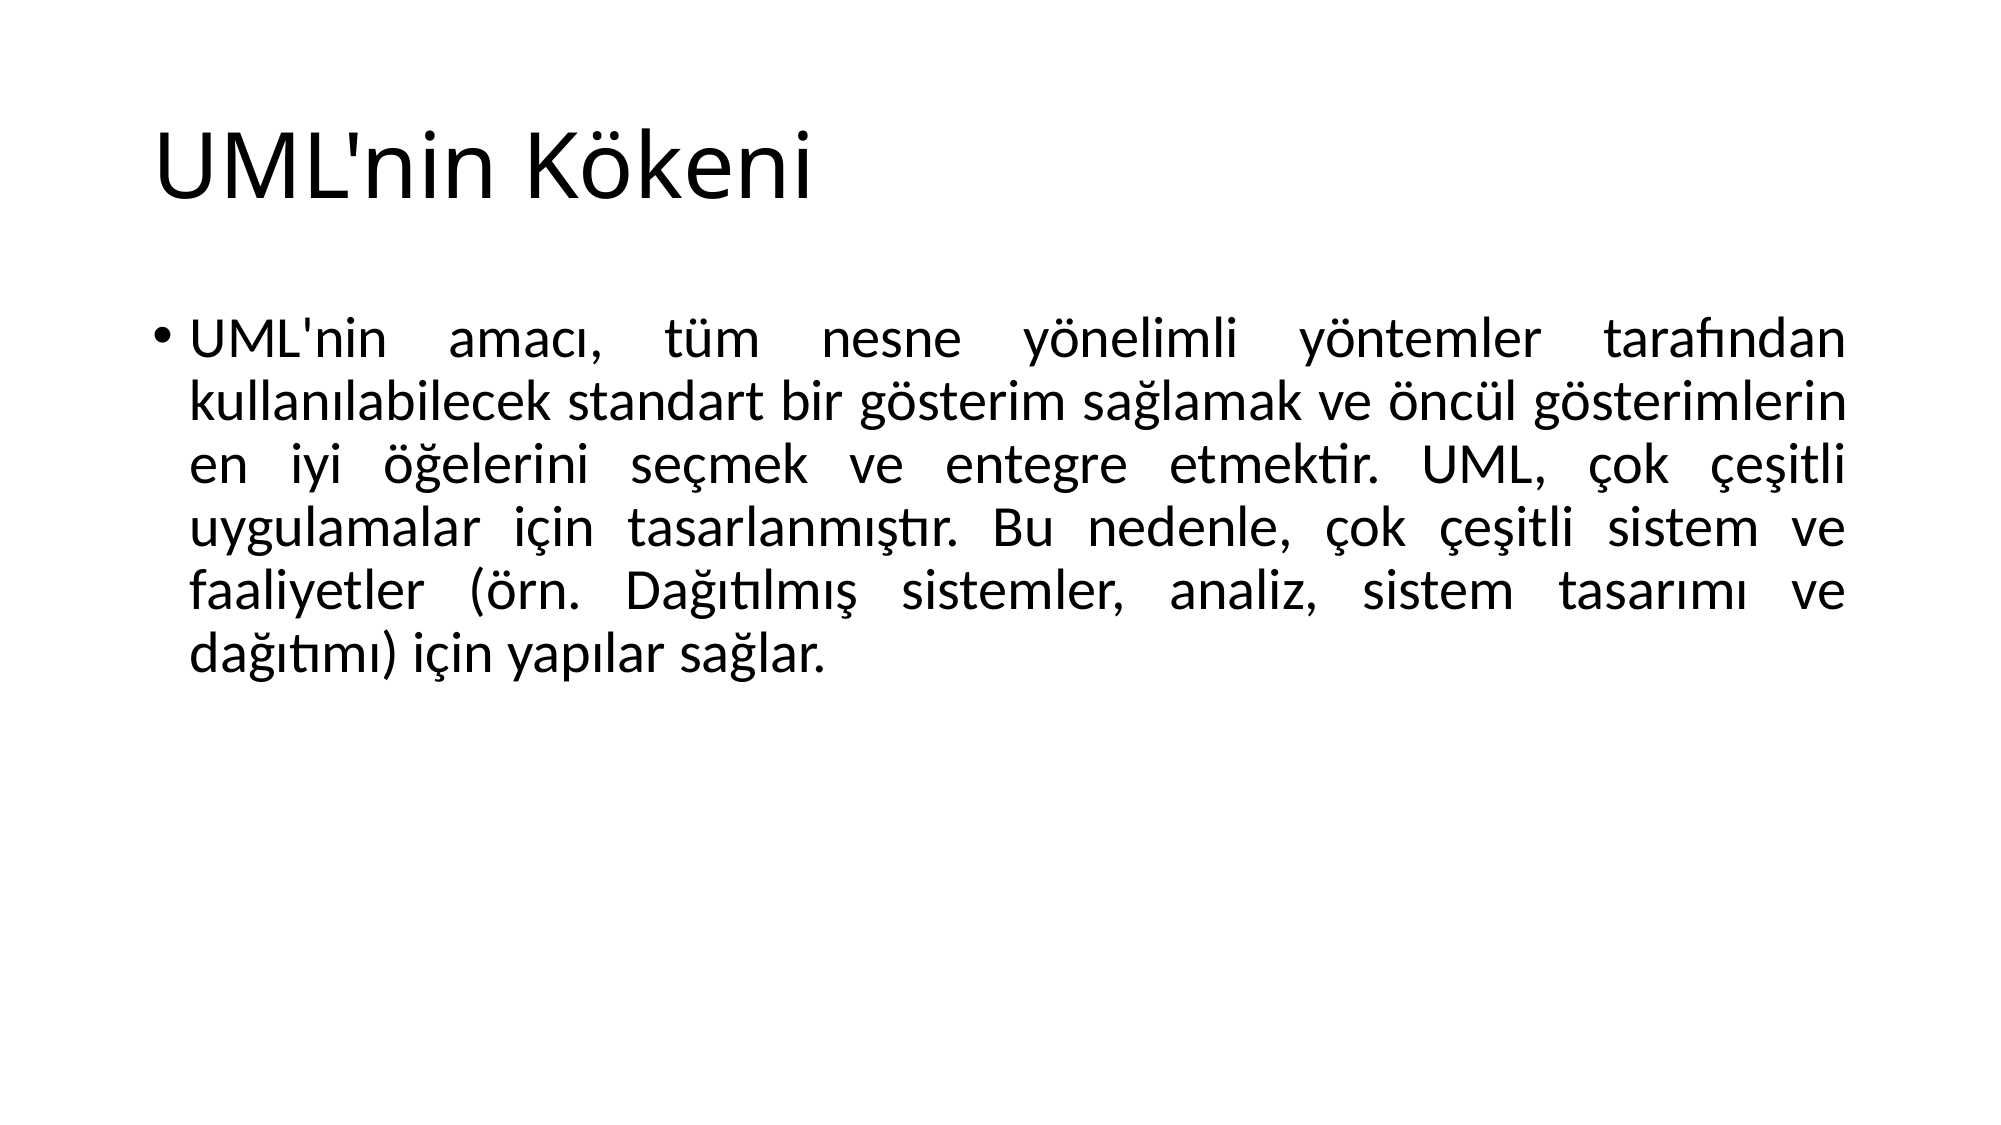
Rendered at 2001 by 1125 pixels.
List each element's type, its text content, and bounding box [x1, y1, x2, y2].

list UML'nin amacı, tüm nesne yönelimli yöntemler tarafından kullanılabilecek standart bir gösterim sağlamak ve öncül gösterimlerin en iyi öğelerini seçmek ve entegre etmektir. UML, çok çeşitli uygulamalar için tasarlanmıştır. Bu nedenle, çok çeşitli sistem ve faaliyetler (örn. Dağıtılmış sistemler, analiz, sistem tasarımı ve dağıtımı) için yapılar sağlar. [137, 299, 1863, 1014]
title UML'nin Kökeni [137, 59, 1863, 278]
